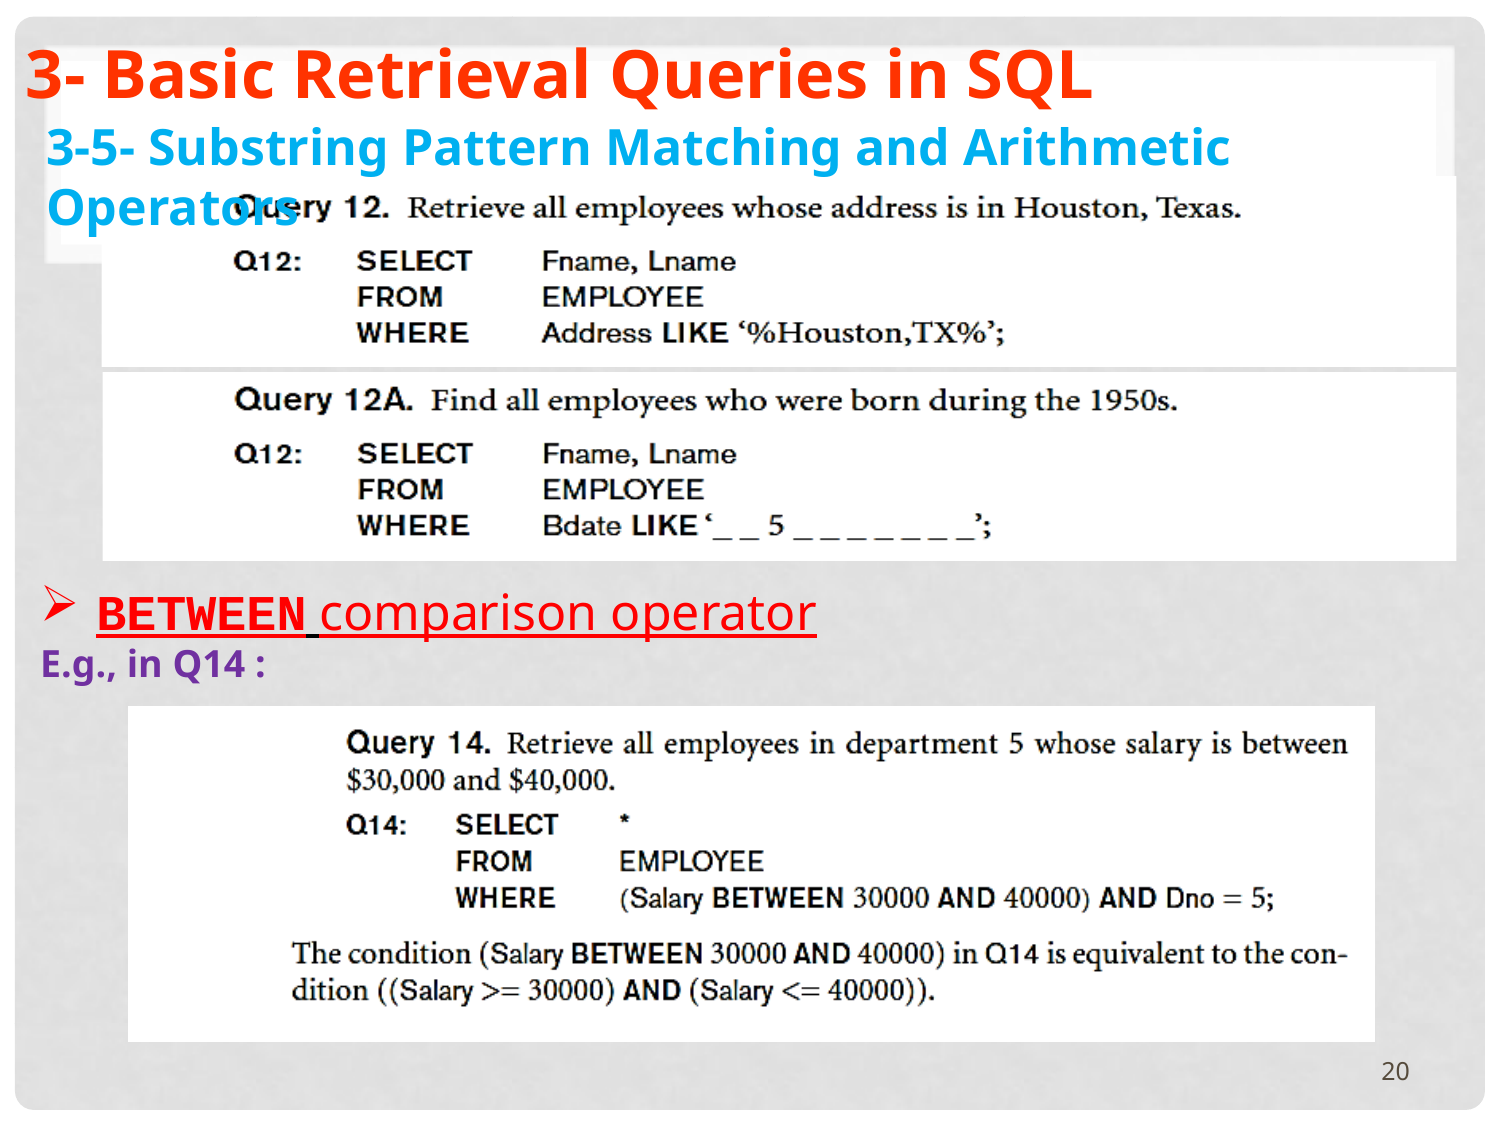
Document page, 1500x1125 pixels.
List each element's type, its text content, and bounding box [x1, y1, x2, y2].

picture [127, 706, 1376, 1042]
picture [101, 175, 1457, 367]
text_box 3- Basic Retrieval Queries in SQL [0, 24, 1128, 120]
picture [101, 204, 106, 219]
picture [102, 372, 1457, 561]
text_box BETWEEN comparison operator E.g., in Q14 : [25, 572, 1251, 738]
slide_number 20 [1074, 1042, 1425, 1103]
text_box 3-5- Substring Pattern Matching and Arithmetic Operators [31, 107, 1450, 303]
